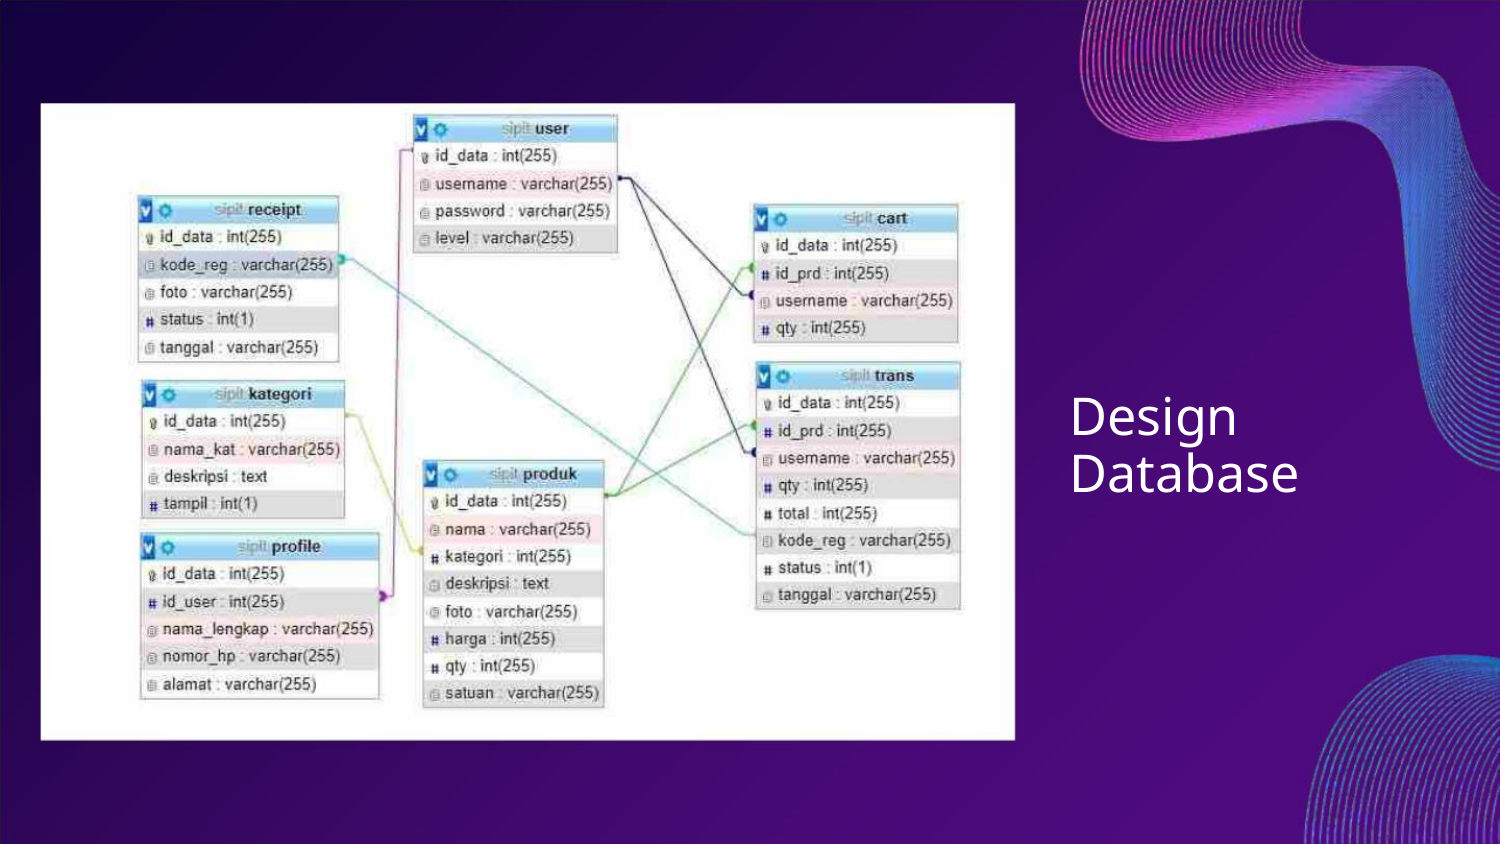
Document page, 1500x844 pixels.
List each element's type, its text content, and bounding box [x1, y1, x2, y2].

text_box [0, 0, 1500, 844]
text_box Design Database [1069, 388, 1408, 503]
